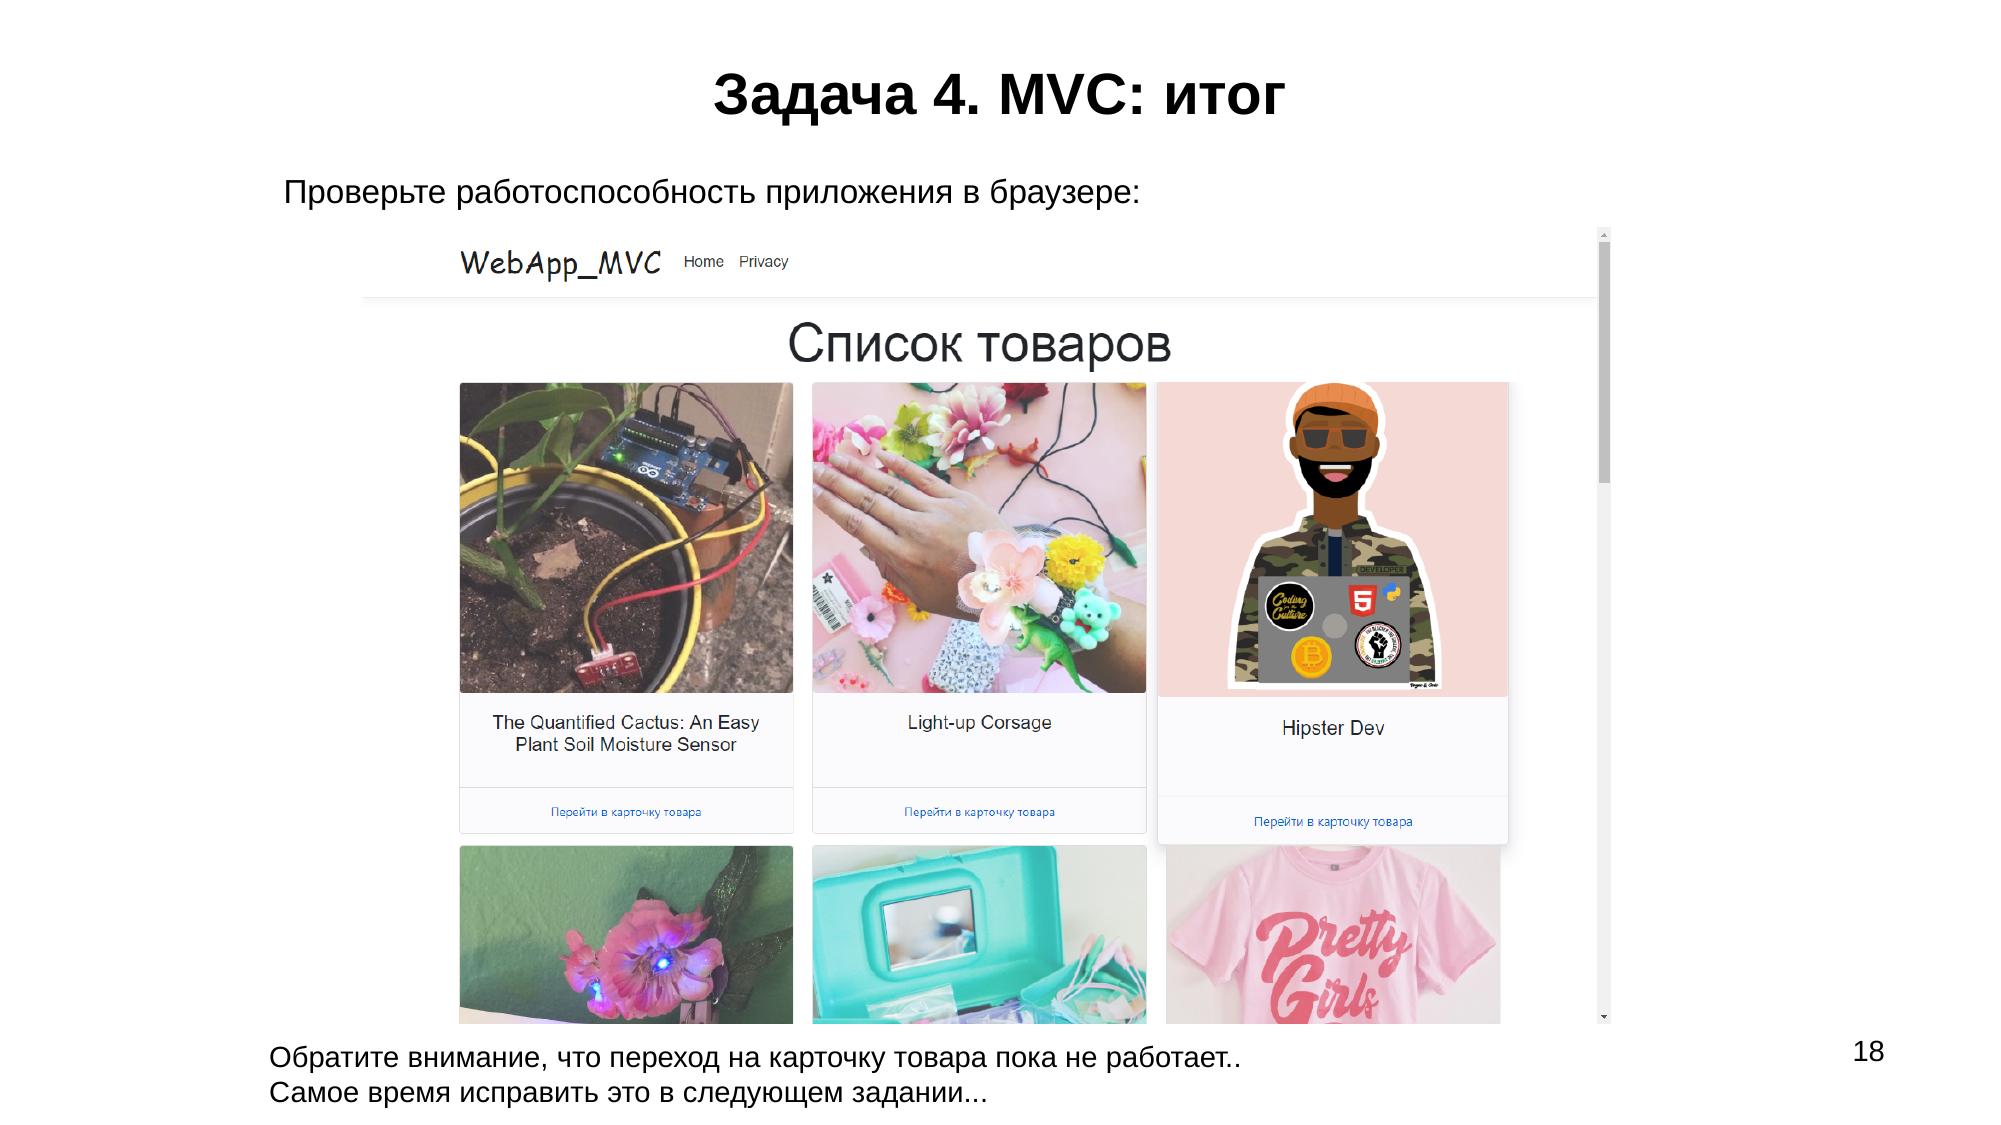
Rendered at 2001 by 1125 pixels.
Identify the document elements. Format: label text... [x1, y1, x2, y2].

title Задача 4. MVC: итог [324, 45, 1675, 138]
slide_number 18 [1610, 1024, 1901, 1103]
text_box Обратите внимание, что переход на карточку товара пока не работает.. Самое время исправить это в следующем задании... [254, 1031, 1686, 1117]
text_box Проверьте работоспособность приложения в браузере: [268, 163, 1732, 218]
picture [362, 226, 1611, 1024]
